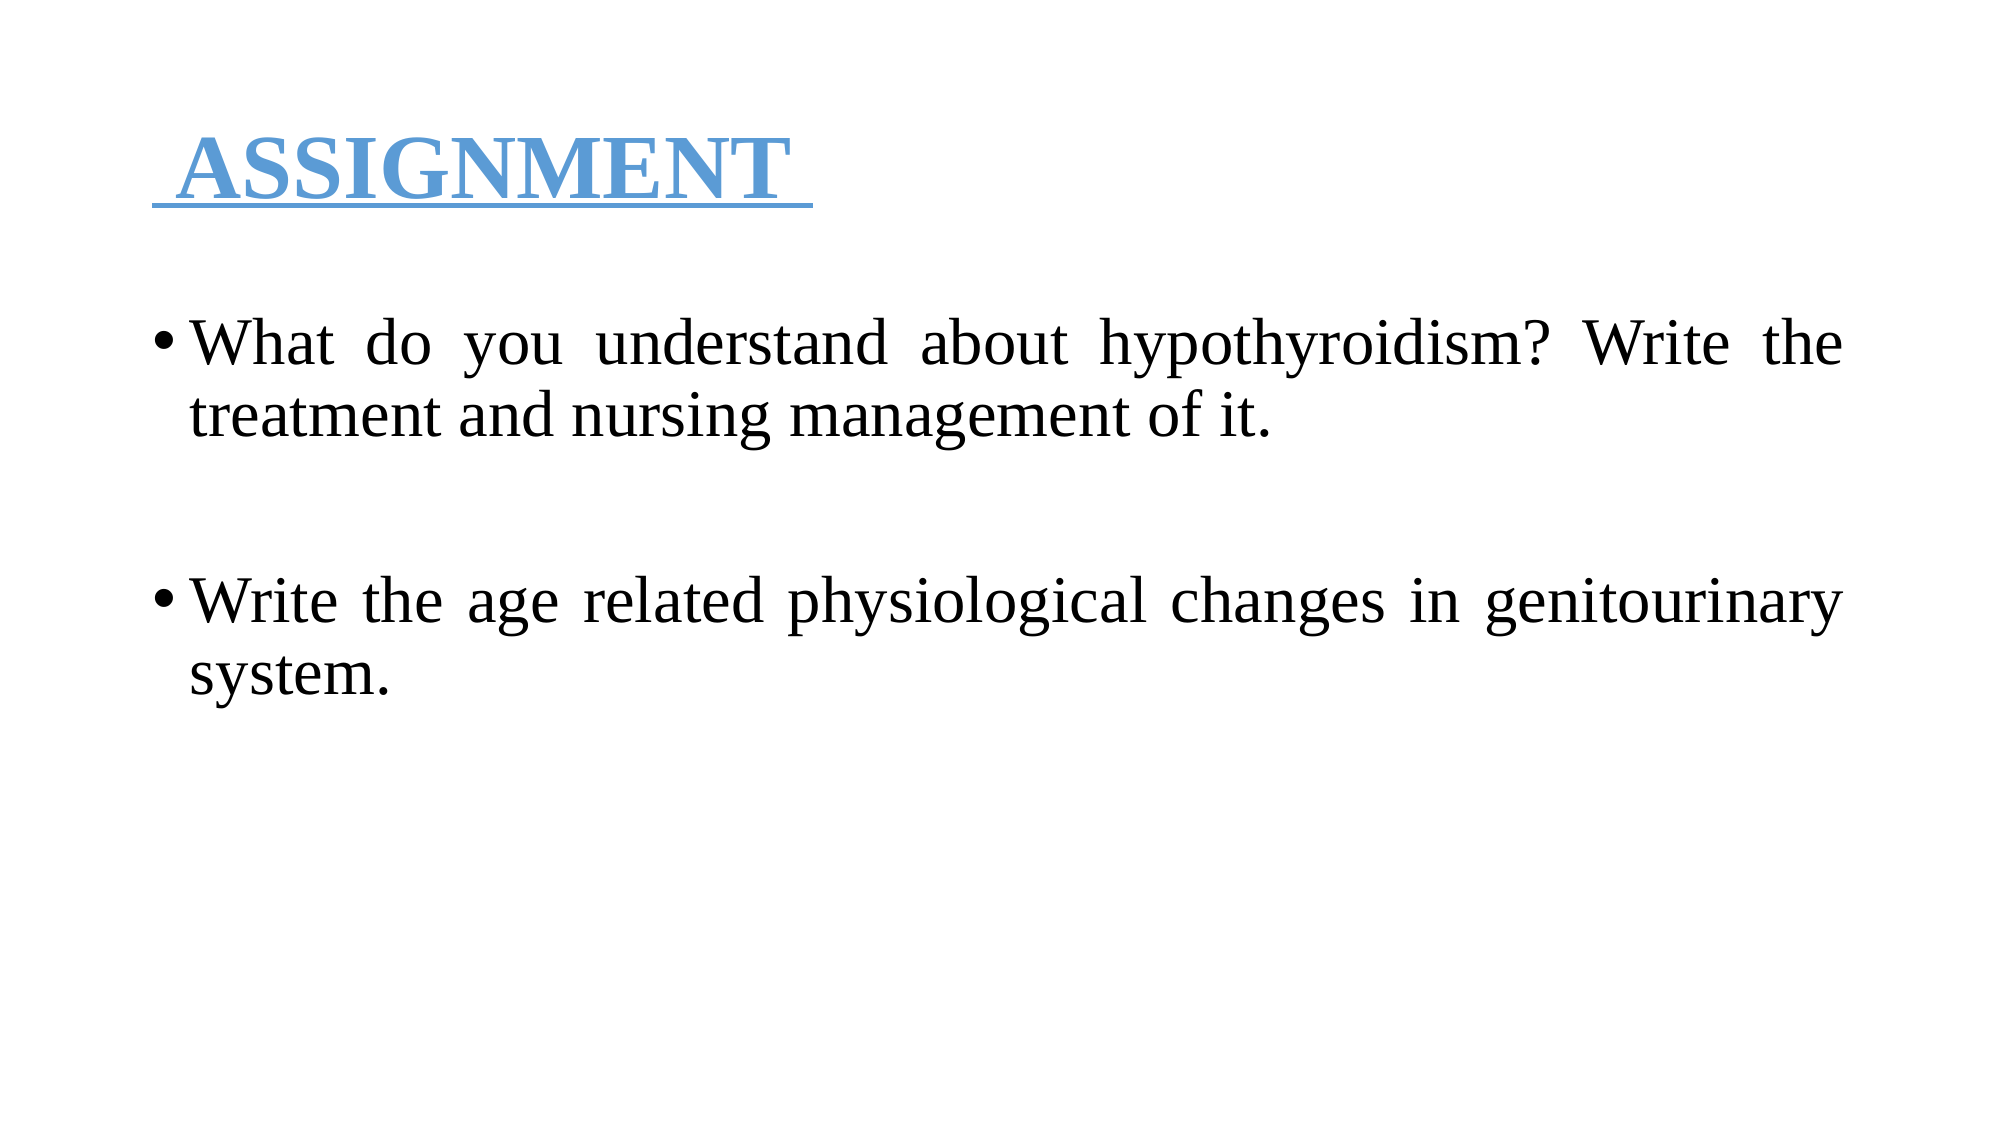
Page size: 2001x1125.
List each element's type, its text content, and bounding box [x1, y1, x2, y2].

title ASSIGNMENT [137, 59, 1863, 278]
list What do you understand about hypothyroidism? Write the treatment and nursing management of it. Write the age related physiological changes in genitourinary system. [137, 299, 1863, 1014]
